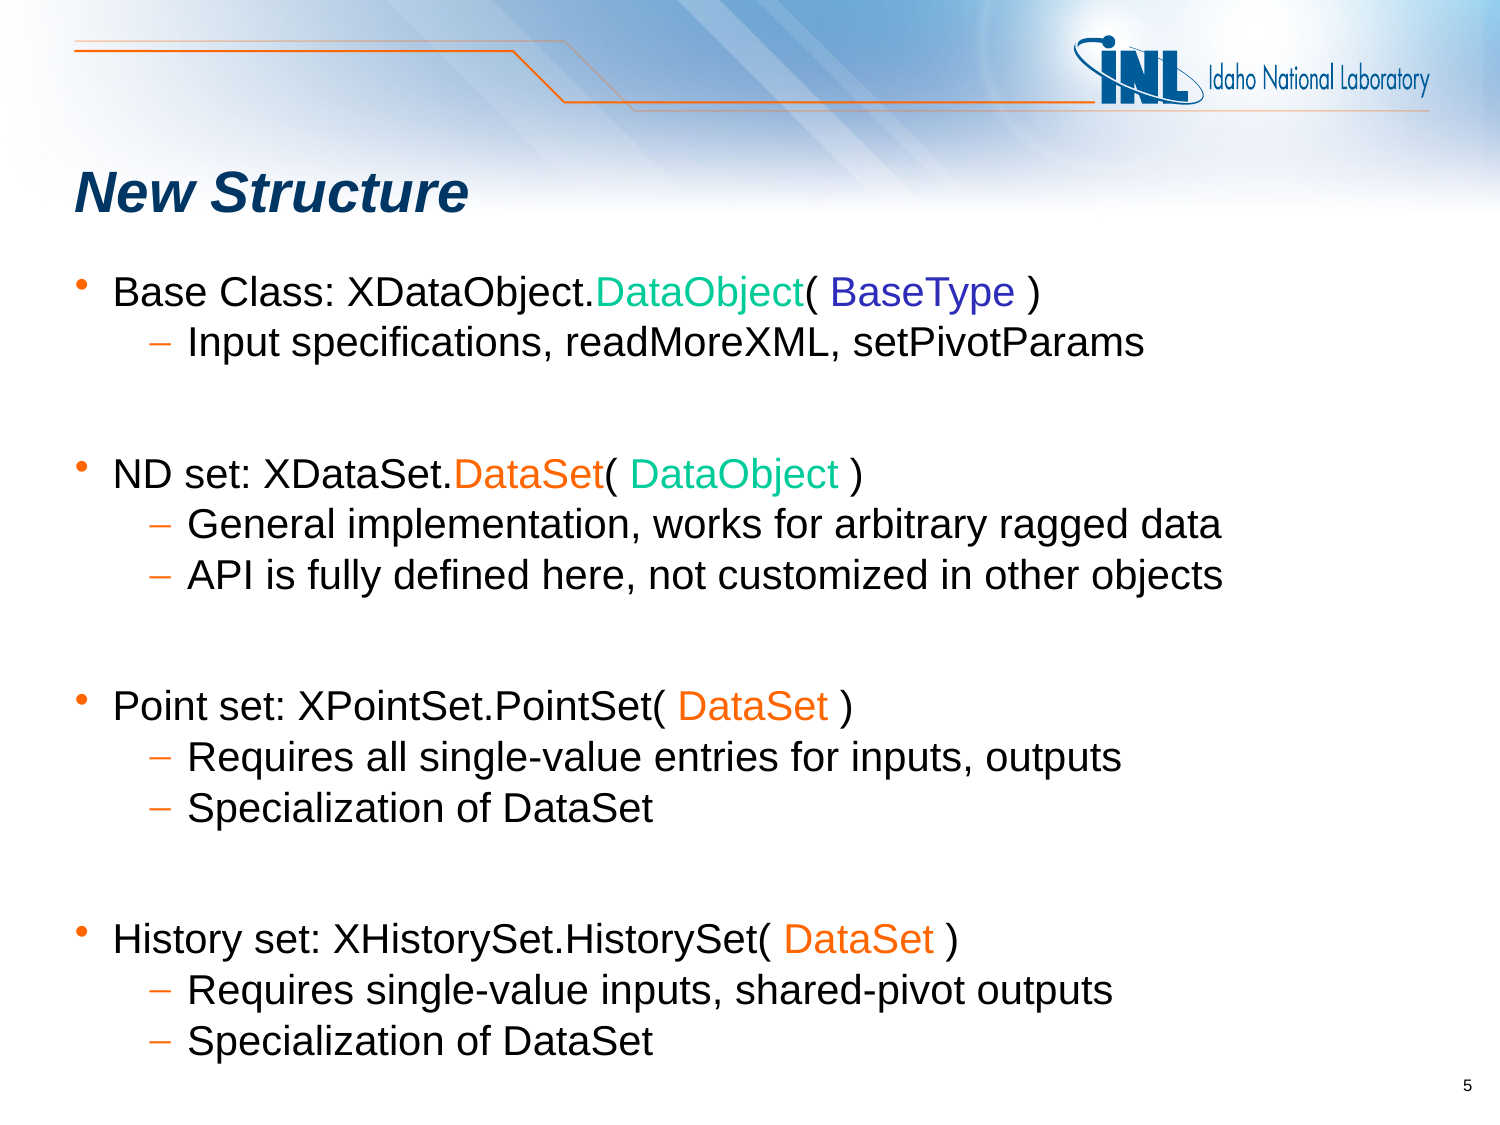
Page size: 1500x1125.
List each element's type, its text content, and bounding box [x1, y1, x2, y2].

list Base Class: XDataObject.DataObject( BaseType ) Input specifications, readMoreXML, setPivotParams ND set: XDataSet.DataSet( DataObject ) General implementation, works for arbitrary ragged data API is fully defined here, not customized in other objects Point set: XPointSet.PointSet( DataSet ) Requires all single-value entries for inputs, outputs Specialization of DataSet History set: XHistorySet.HistorySet( DataSet ) Requires single-value inputs, shared-pivot outputs Specialization of DataSet [74, 271, 1426, 637]
picture [0, 0, 1500, 1125]
slide_number 5 [1429, 1074, 1473, 1096]
title New Structure [74, 164, 1426, 227]
